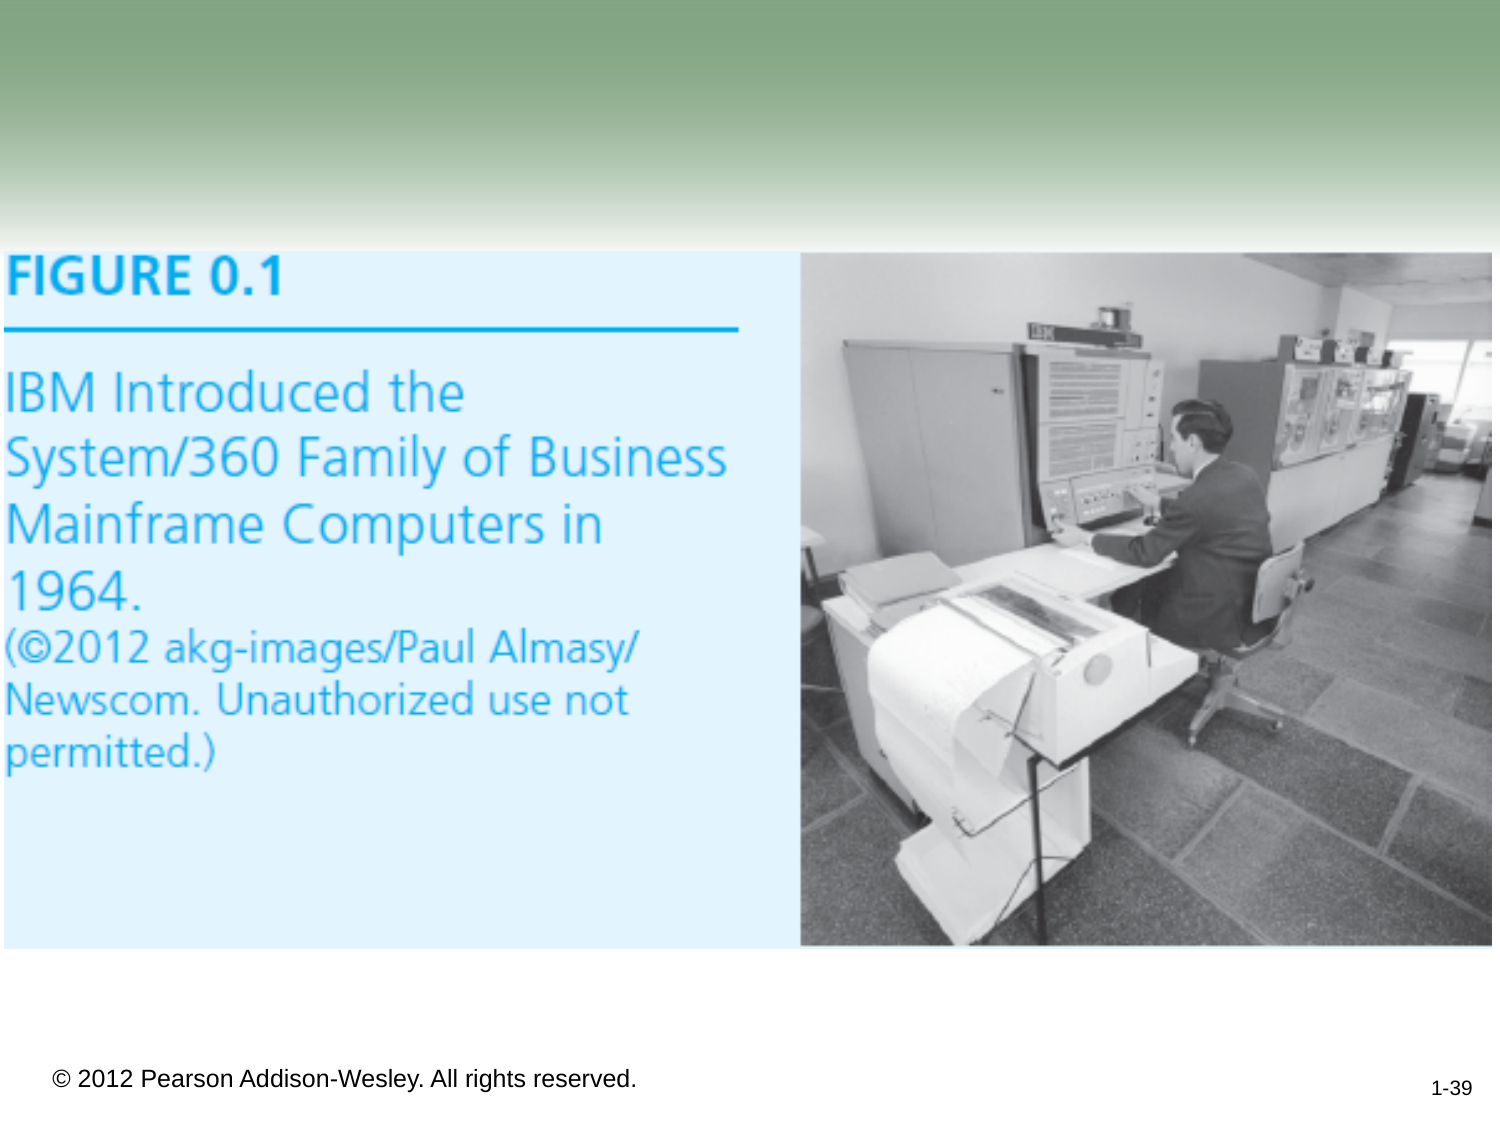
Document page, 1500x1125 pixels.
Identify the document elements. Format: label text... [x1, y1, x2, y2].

slide_number 1-39 [1174, 1049, 1488, 1125]
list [3, 250, 1492, 950]
